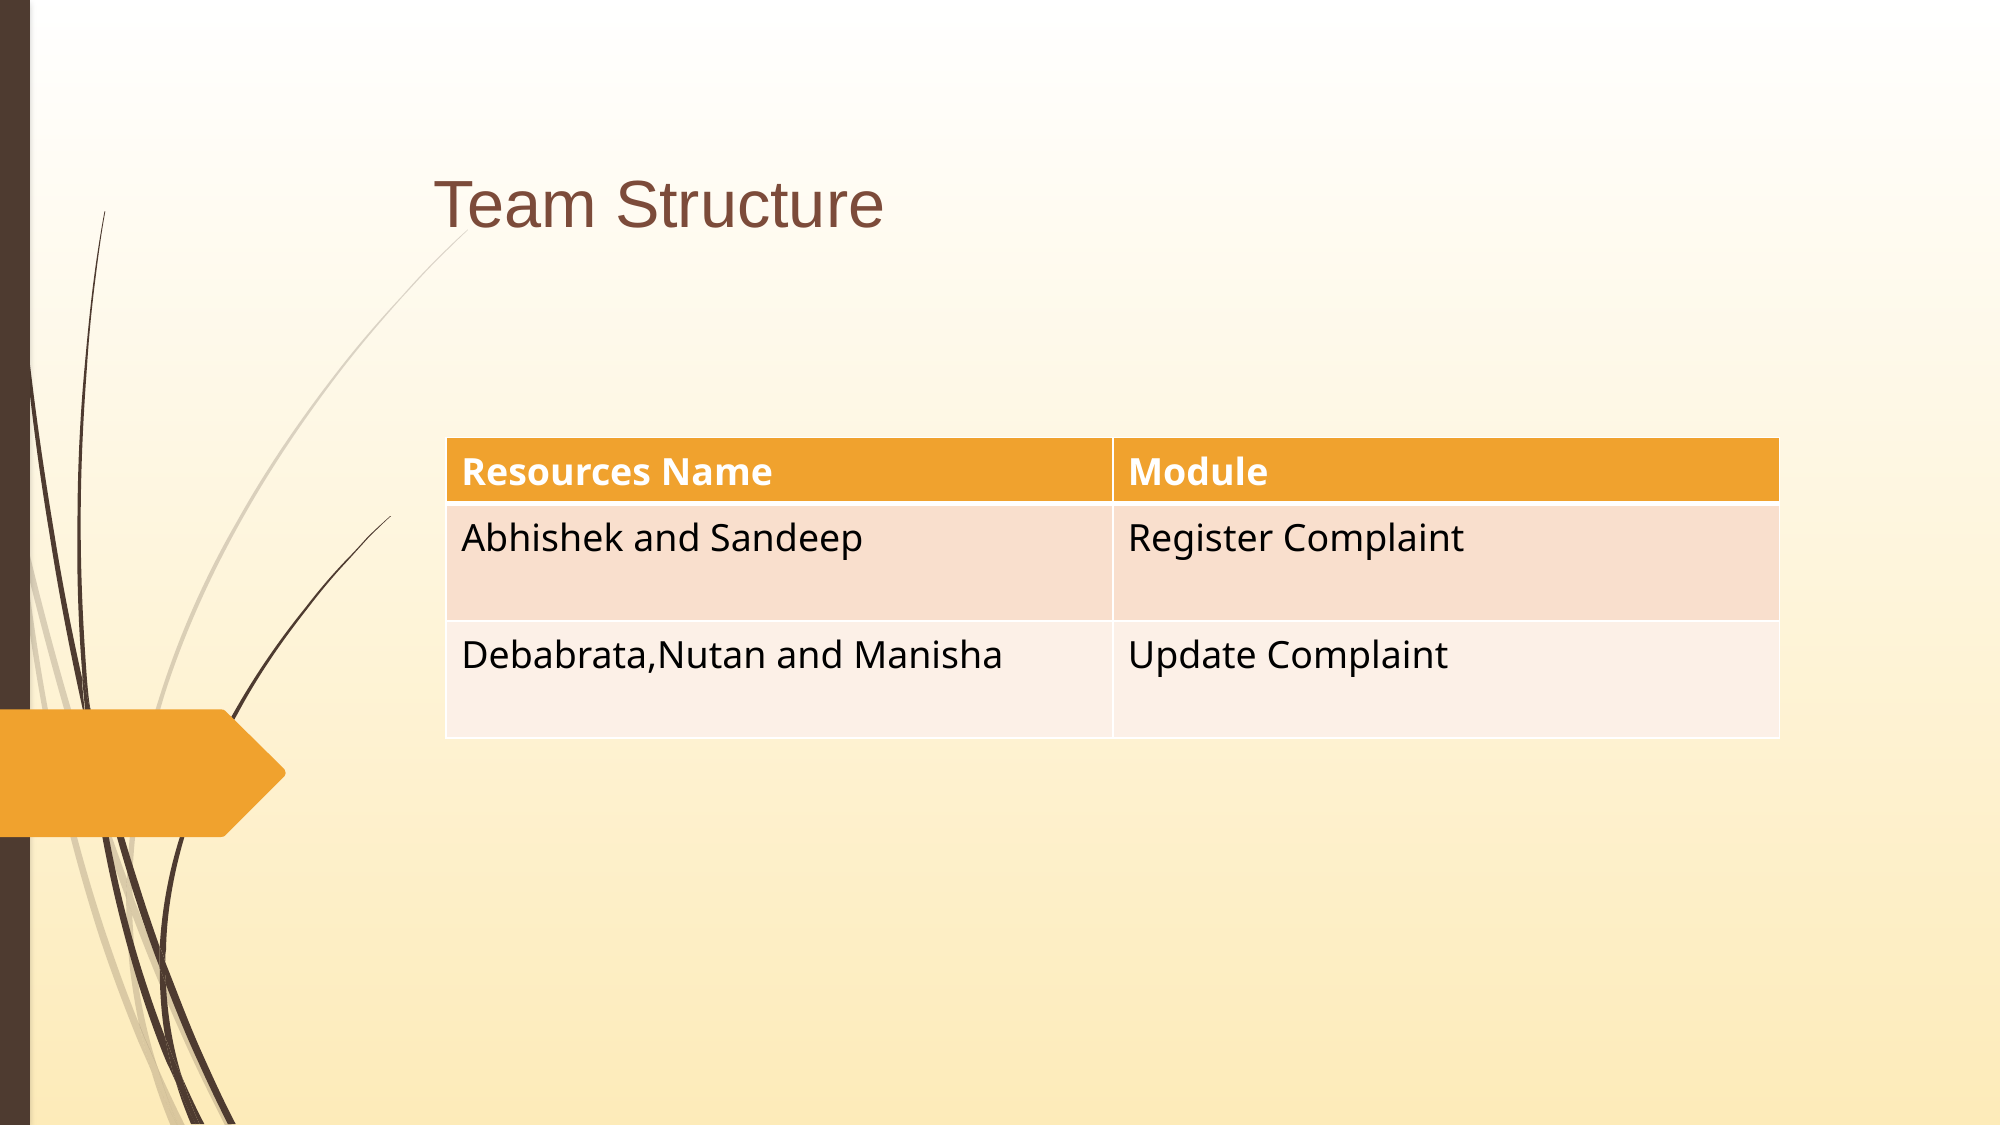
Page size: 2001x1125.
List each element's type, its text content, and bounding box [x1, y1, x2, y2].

table_cell Register Complaint [1114, 506, 1779, 620]
table_header Module [1114, 438, 1779, 501]
table_cell Abhishek and Sandeep [447, 506, 1112, 620]
table_header Resources Name [447, 438, 1112, 501]
title Team Structure [381, 112, 1845, 248]
table_cell Update Complaint [1114, 622, 1779, 737]
table_cell Debabrata,Nutan and Manisha [447, 622, 1112, 737]
